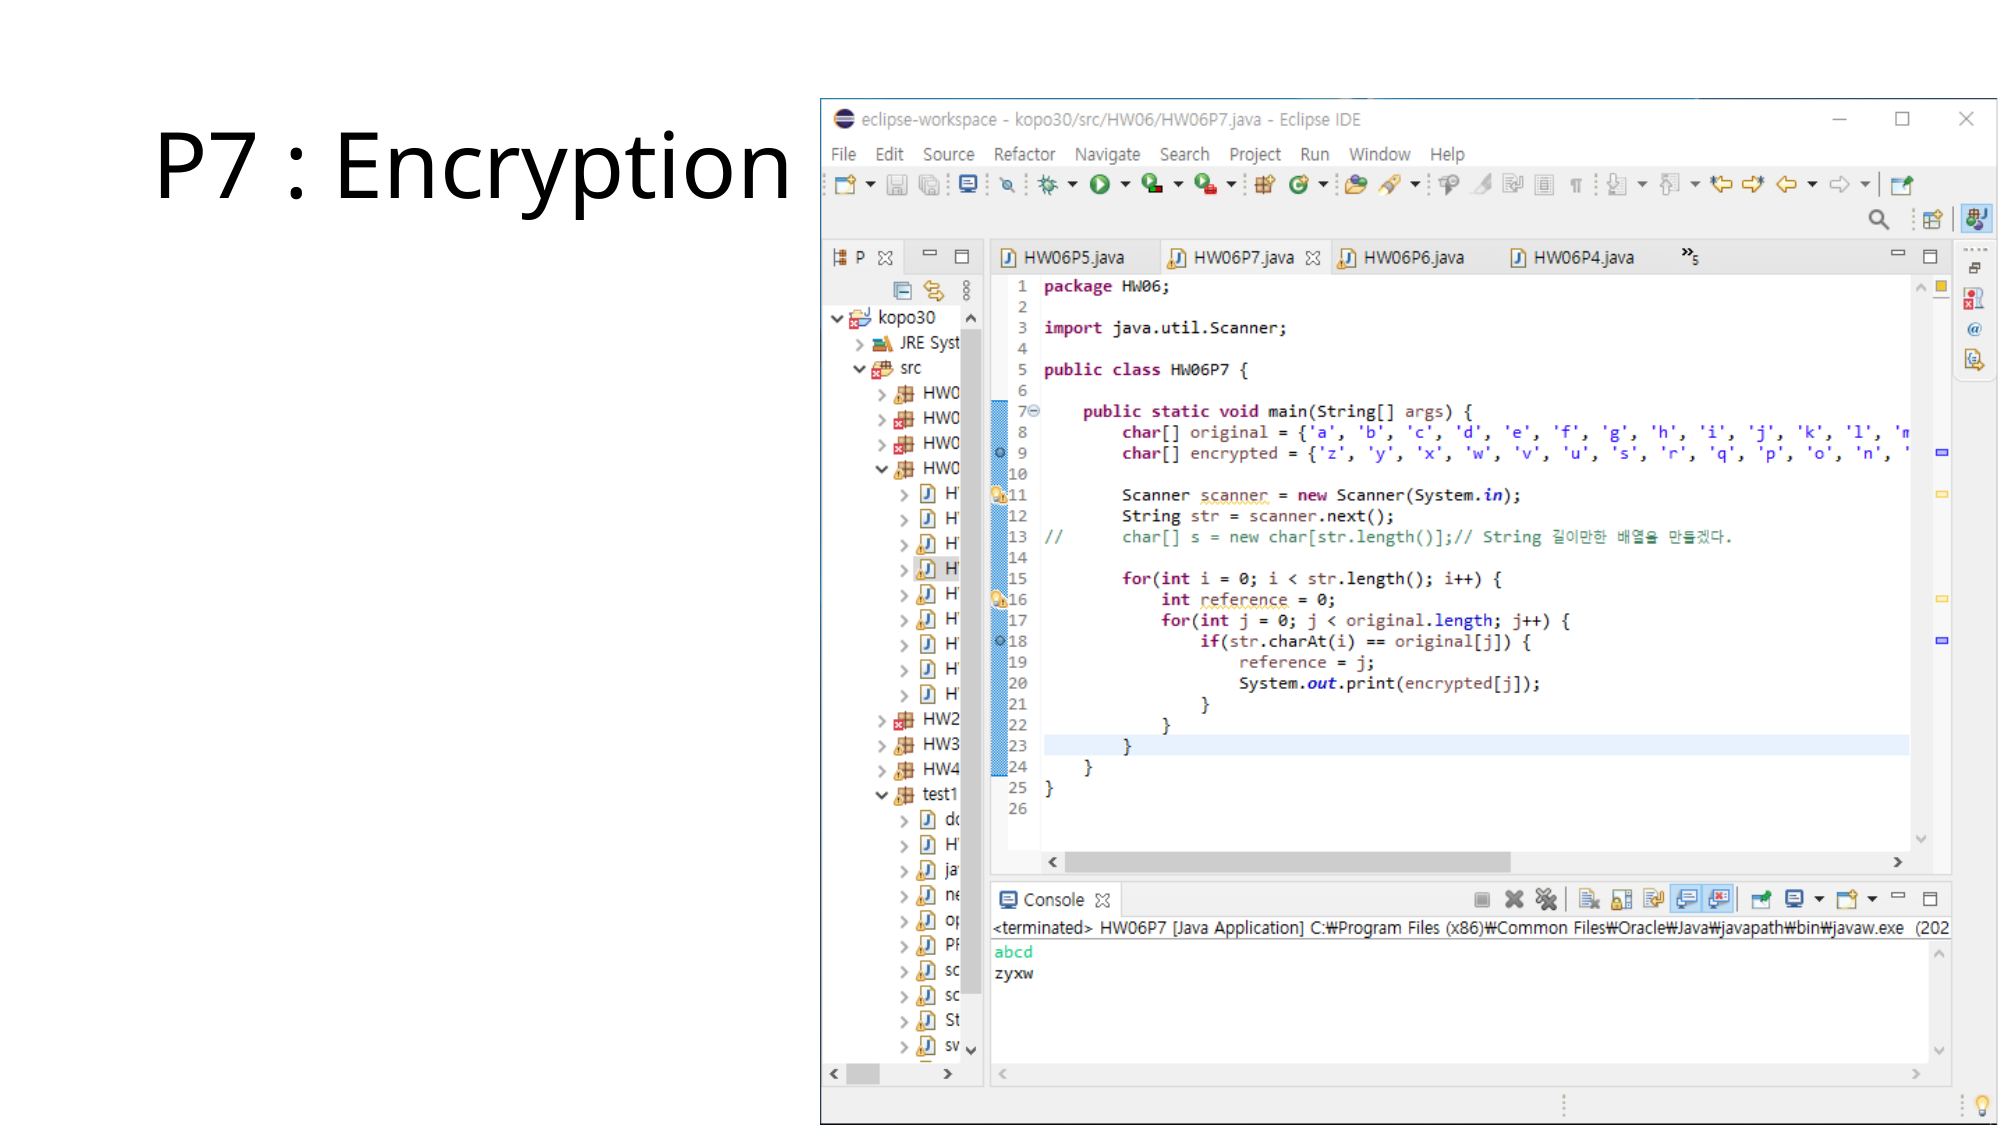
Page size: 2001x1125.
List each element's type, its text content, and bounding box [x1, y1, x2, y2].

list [820, 98, 2000, 1125]
title P7 : Encryption [137, 59, 1863, 278]
